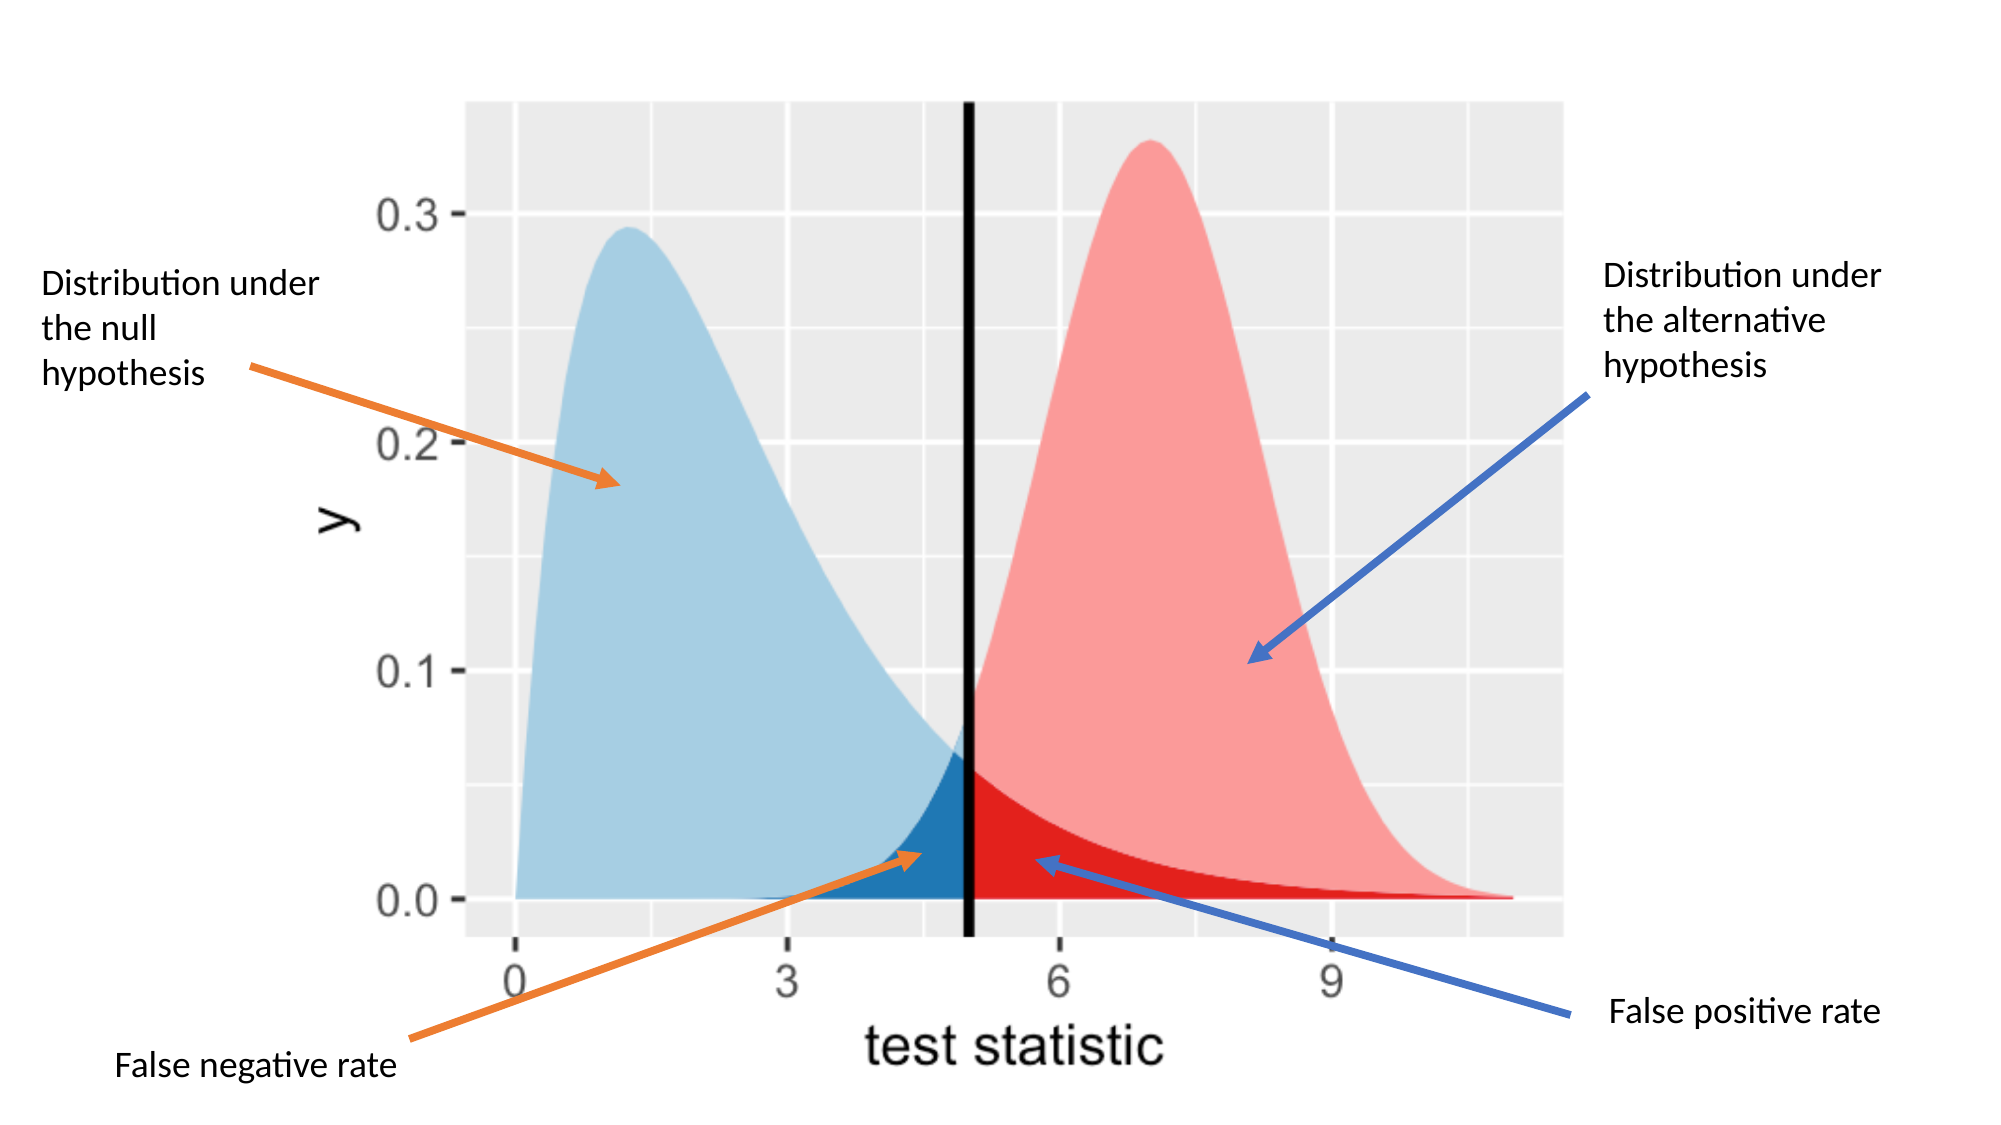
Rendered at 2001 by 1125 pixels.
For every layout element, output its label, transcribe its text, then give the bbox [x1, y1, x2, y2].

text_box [1247, 394, 1589, 665]
text_box Distribution under the alternative hypothesis [1588, 242, 1901, 393]
text_box False positive rate [1593, 978, 1907, 1039]
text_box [409, 853, 923, 1039]
text_box False negative rate [99, 1033, 478, 1093]
picture [296, 91, 1578, 1078]
text_box Distribution under the null hypothesis [26, 250, 296, 401]
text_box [250, 365, 621, 486]
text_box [1034, 859, 1571, 1016]
